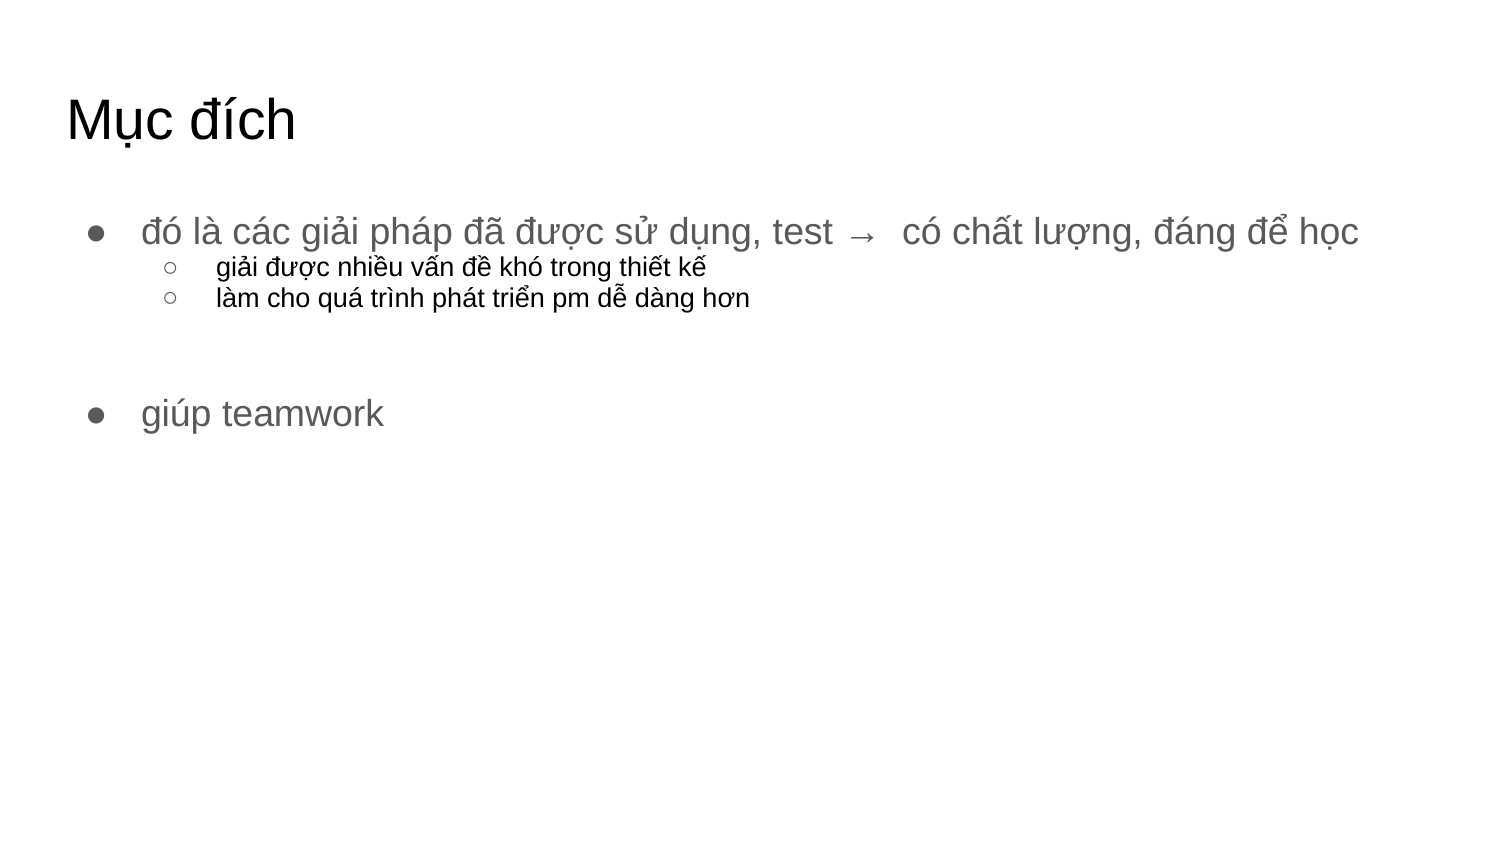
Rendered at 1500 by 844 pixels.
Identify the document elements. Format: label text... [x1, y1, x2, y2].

title Mục đích [51, 72, 1449, 167]
list đó là các giải pháp đã được sử dụng, test → có chất lượng, đáng để học giải được nhiều vấn đề khó trong thiết kế làm cho quá trình phát triển pm dễ dàng hơn giúp teamwork [51, 189, 1449, 750]
